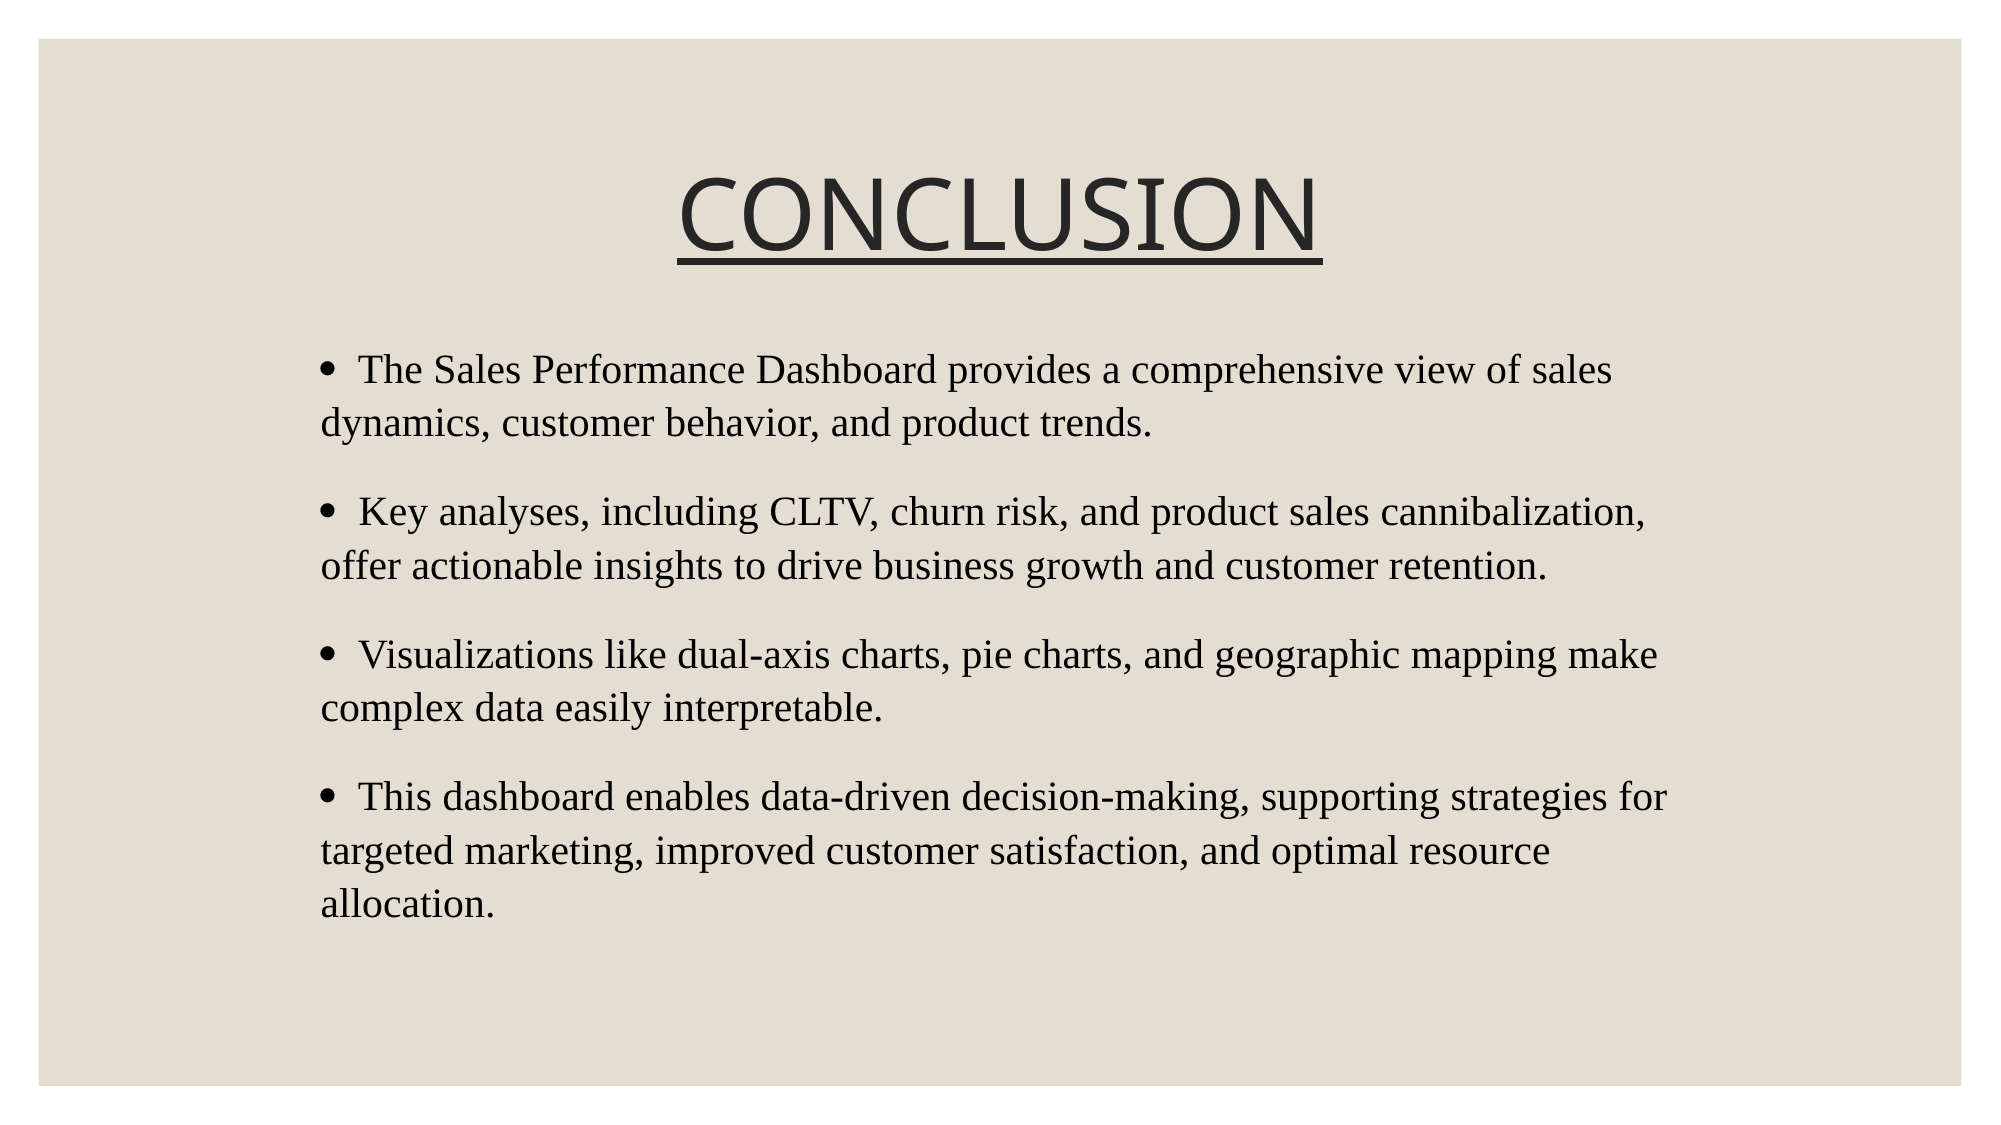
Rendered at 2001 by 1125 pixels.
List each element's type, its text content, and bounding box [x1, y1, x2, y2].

list · The Sales Performance Dashboard provides a comprehensive view of sales dynamics, customer behavior, and product trends. · Key analyses, including CLTV, churn risk, and product sales cannibalization, offer actionable insights to drive business growth and customer retention. · Visualizations like dual-axis charts, pie charts, and geographic mapping make complex data easily interpretable. · This dashboard enables data-driven decision-making, supporting strategies for targeted marketing, improved customer satisfaction, and optimal resource allocation. [305, 330, 1709, 1045]
title CONCLUSION [174, 105, 1825, 331]
